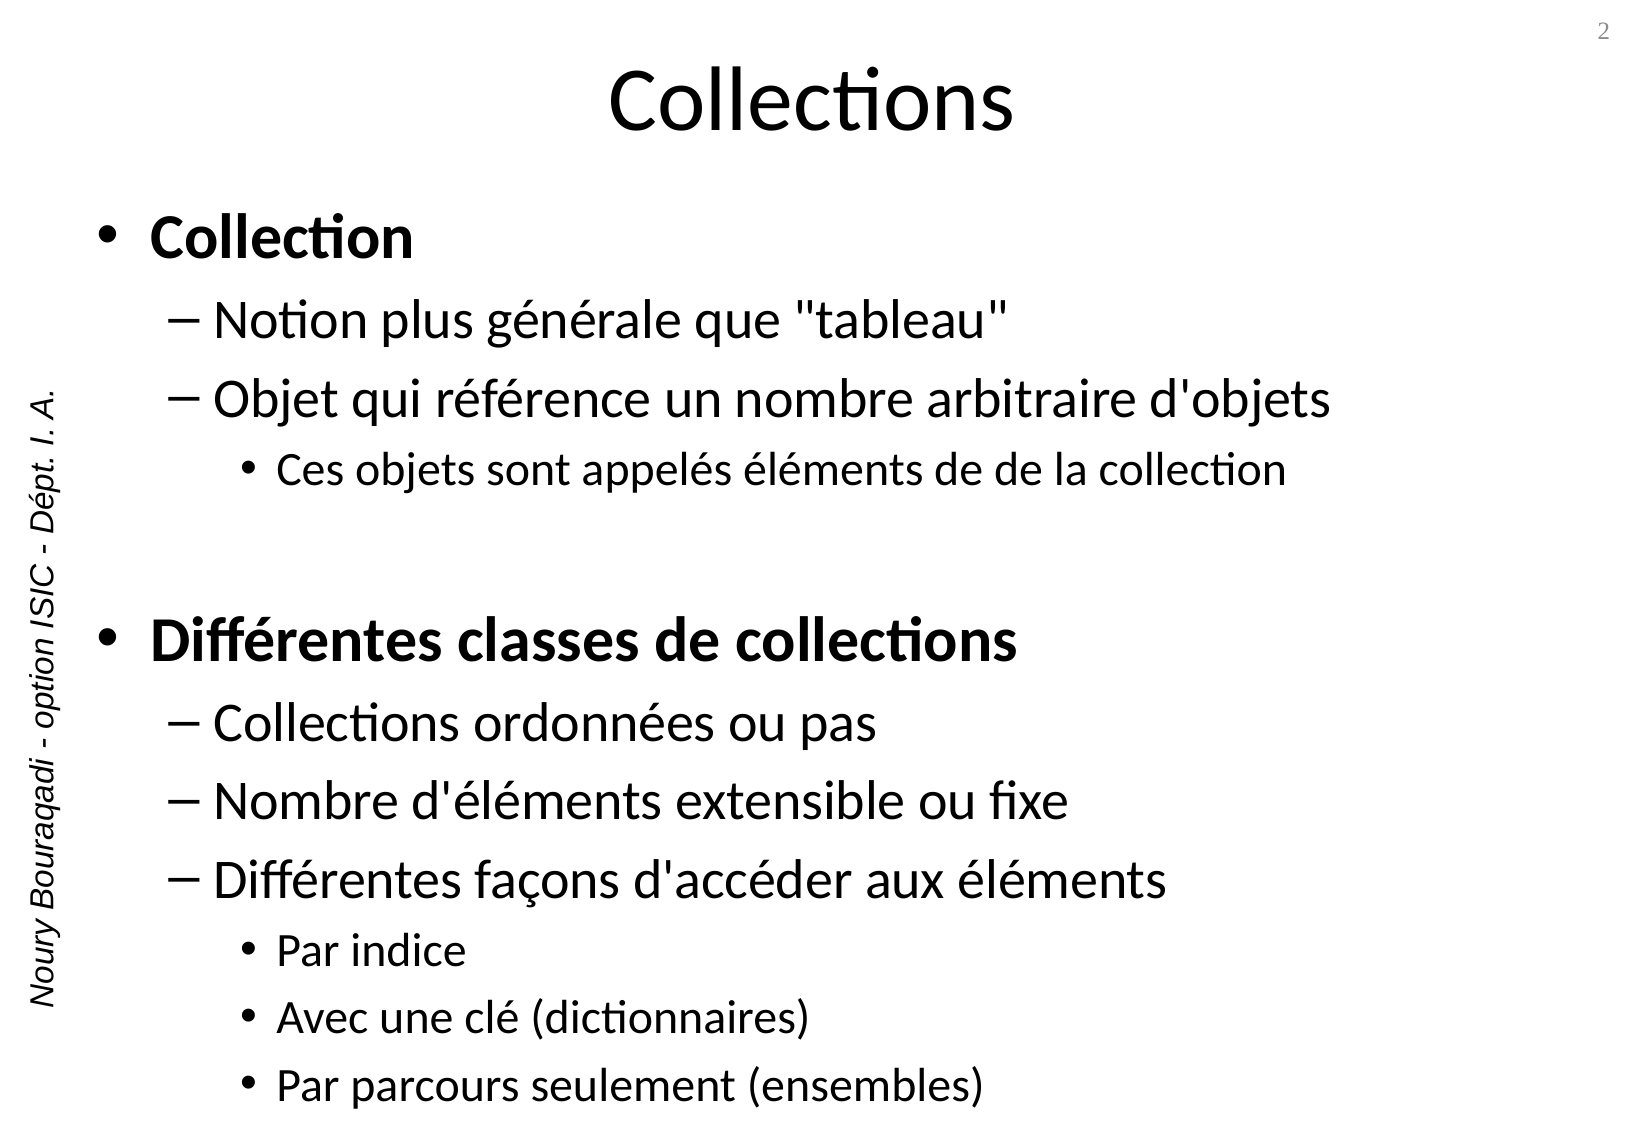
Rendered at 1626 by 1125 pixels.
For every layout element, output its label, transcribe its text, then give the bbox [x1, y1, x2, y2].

slide_number 2 [1245, 0, 1625, 60]
list Collection Notion plus générale que "tableau" Objet qui référence un nombre arbitraire d'objets Ces objets sont appelés éléments de de la collection Différentes classes de collections Collections ordonnées ou pas Nombre d'éléments extensible ou fixe Différentes façons d'accéder aux éléments Par indice Avec une clé (dictionnaires) Par parcours seulement (ensembles) [81, 187, 1625, 1125]
title Collections [0, 0, 1625, 188]
